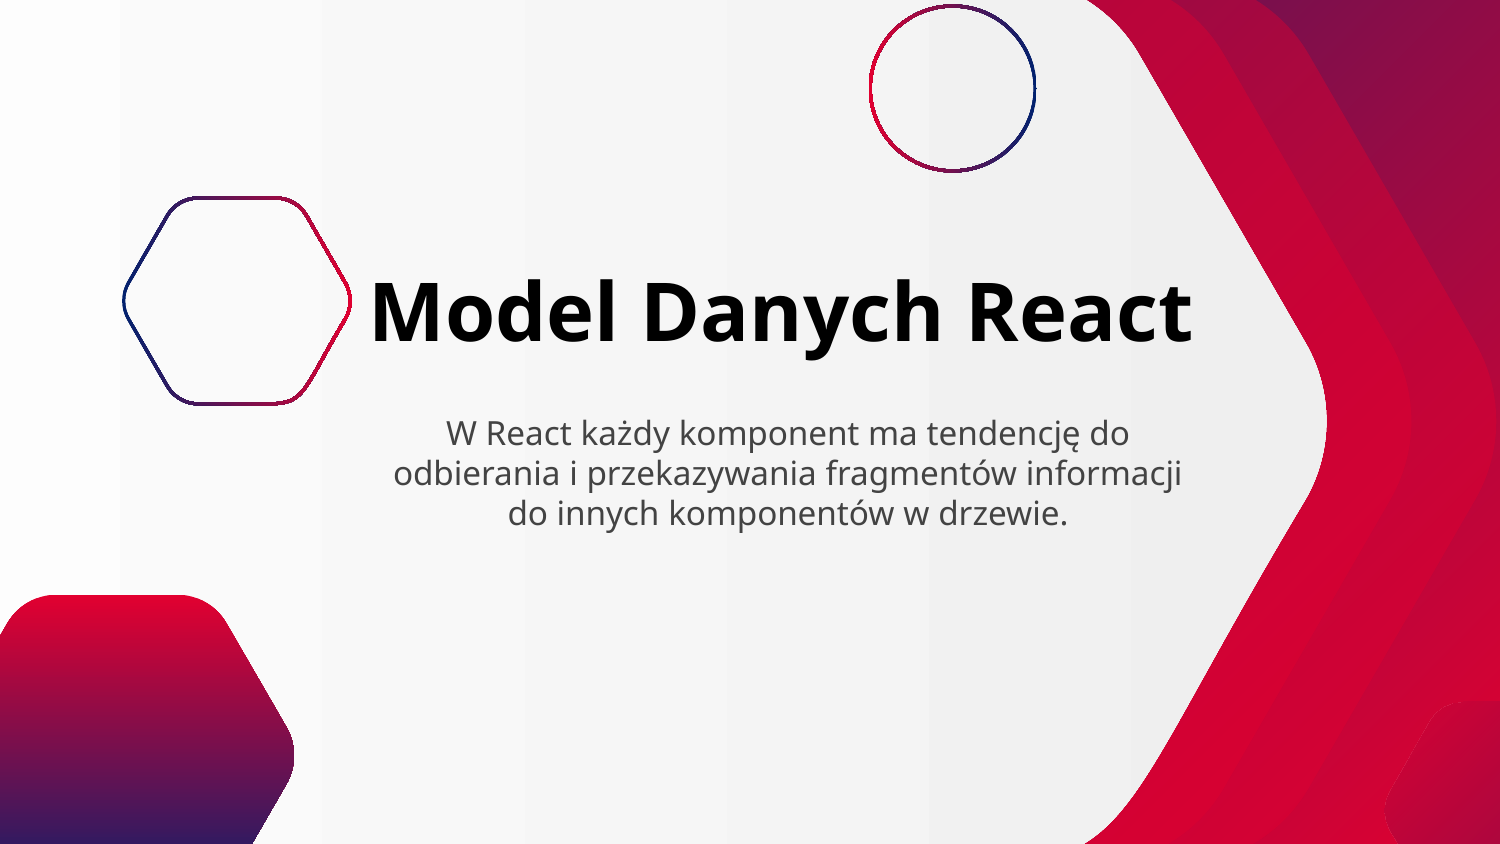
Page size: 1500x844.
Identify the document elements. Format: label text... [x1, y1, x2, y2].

subtitle W React każdy komponent ma tendencję do odbierania i przekazywania fragmentów informacji do innych komponentów w drzewie. [366, 397, 1211, 654]
title Model Danych React [353, 213, 1317, 406]
text_box [868, 4, 1037, 173]
text_box [122, 196, 352, 406]
text_box [0, 594, 295, 844]
